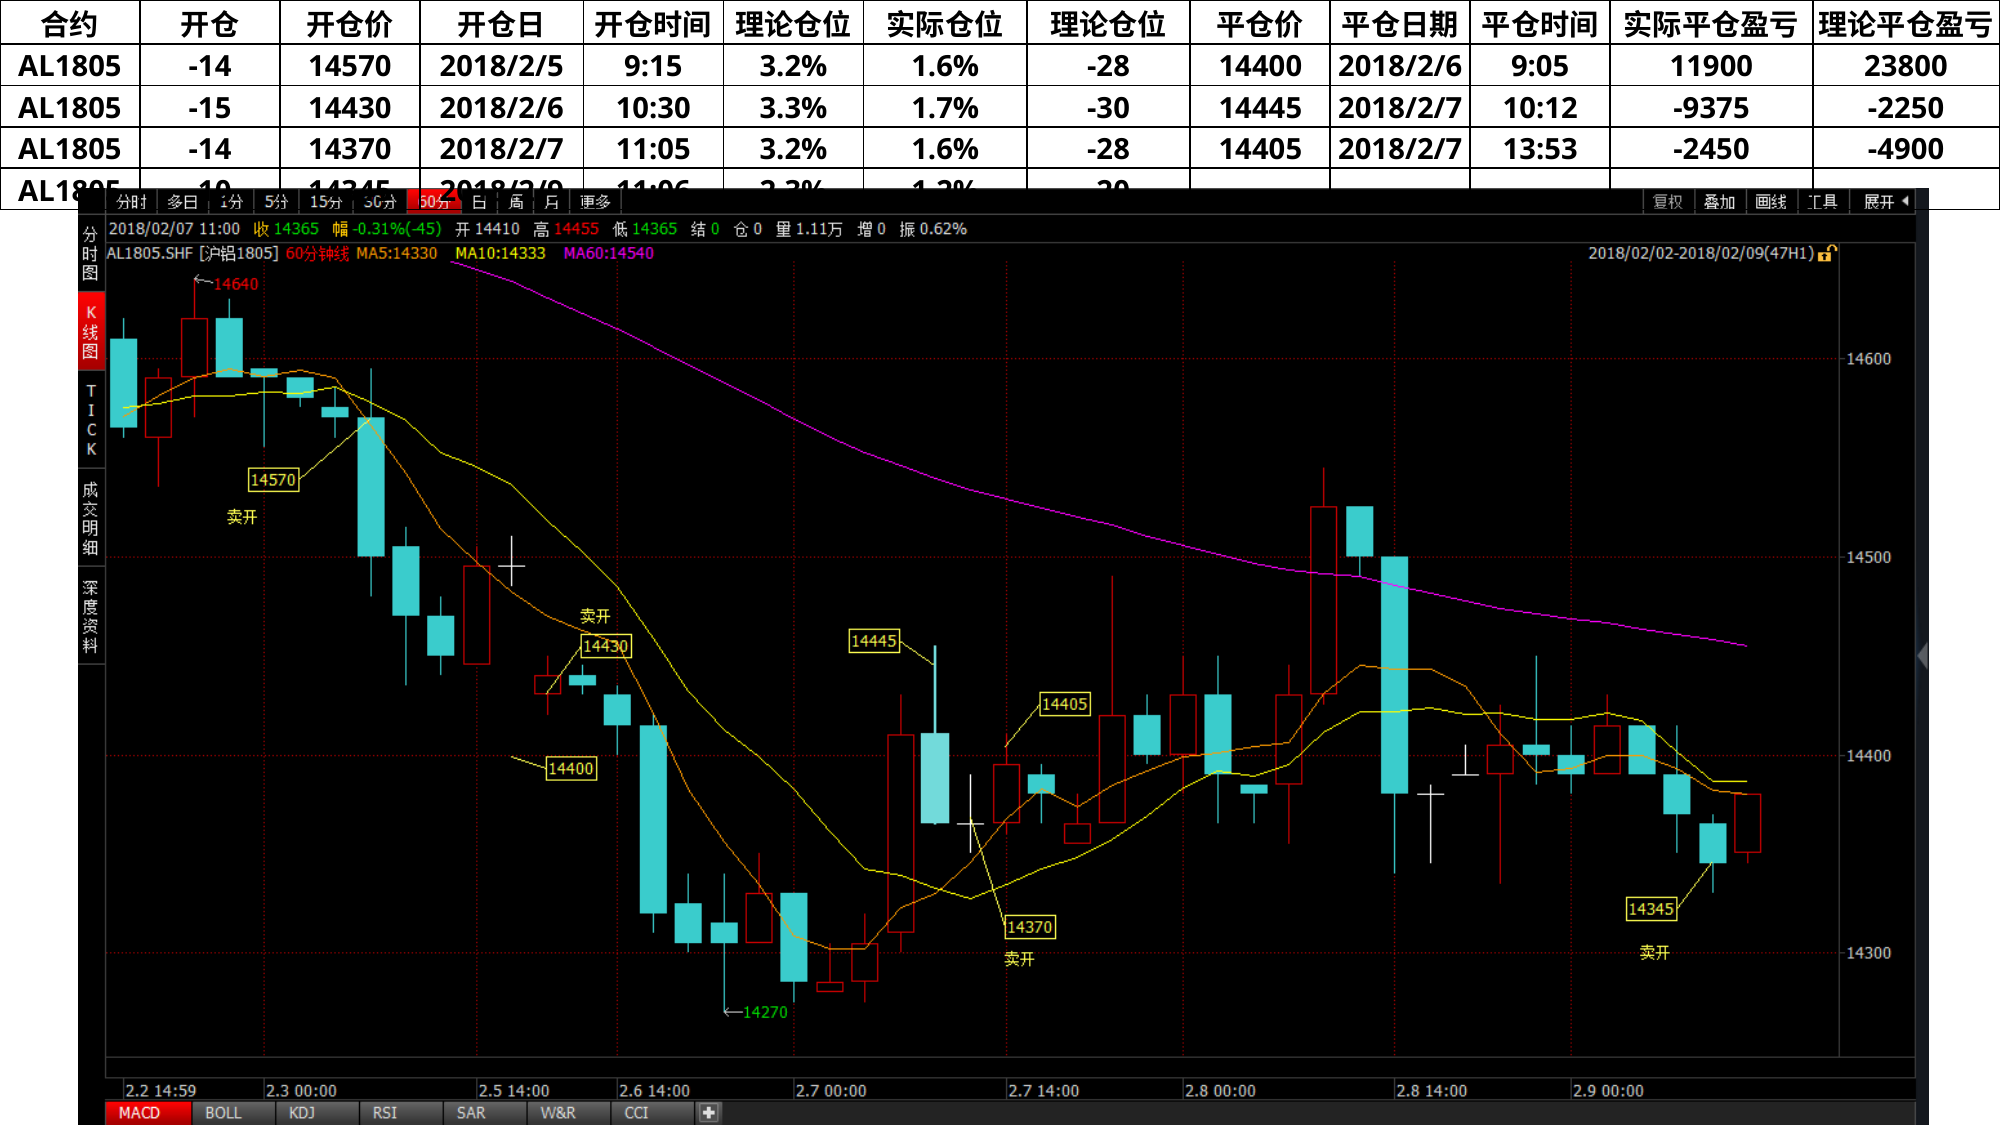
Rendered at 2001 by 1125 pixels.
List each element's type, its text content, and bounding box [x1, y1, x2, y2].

table_cell [1331, 169, 1469, 188]
table_cell 11:06 [584, 169, 723, 188]
table_cell 1.6% [864, 45, 1026, 85]
table_cell 14570 [281, 45, 419, 85]
table_cell 14445 [1191, 86, 1329, 126]
table_cell 23800 [1814, 45, 1999, 85]
table_cell -14 [141, 45, 279, 85]
table_cell 11900 [1611, 45, 1812, 85]
table_cell AL1805 [1, 45, 139, 85]
table_header 平仓时间 [1471, 1, 1609, 43]
table_header 平仓日期 [1331, 1, 1469, 43]
table_cell -4900 [1814, 128, 1999, 167]
table_header 理论仓位 [1028, 1, 1189, 43]
table_cell -28 [1028, 128, 1189, 167]
table_cell 2018/2/7 [421, 128, 583, 167]
table_cell 2018/2/7 [1331, 86, 1469, 126]
table_header 理论仓位 [724, 1, 863, 43]
table_cell [1191, 169, 1329, 188]
table_cell 11:05 [584, 128, 723, 167]
table_cell 3.2% [724, 128, 863, 167]
table_cell 1.7% [864, 86, 1026, 126]
table_cell 14400 [1191, 45, 1329, 85]
table_cell 14370 [281, 128, 419, 167]
table_header 理论平仓盈亏 [1814, 1, 1999, 43]
table_cell 9:15 [584, 45, 723, 85]
table_cell 2.3% [724, 169, 863, 188]
table_header 实际仓位 [864, 1, 1026, 43]
table_cell 1.6% [864, 128, 1026, 167]
table_cell -2250 [1814, 86, 1999, 126]
table_header 开仓日 [421, 1, 583, 43]
table_cell 10:12 [1471, 86, 1609, 126]
table_header 开仓 [141, 1, 279, 43]
table_header 平仓价 [1191, 1, 1329, 43]
table_cell -28 [1028, 45, 1189, 85]
table_cell 10:30 [584, 86, 723, 126]
table_cell -30 [1028, 86, 1189, 126]
table_header 开仓时间 [584, 1, 723, 43]
table_cell AL1805 [1, 128, 139, 167]
table_cell [1611, 169, 1812, 188]
table_cell 1.2% [864, 169, 1026, 188]
table_cell -20 [1028, 169, 1189, 188]
table_cell -9375 [1611, 86, 1812, 126]
table_cell 3.3% [724, 86, 863, 126]
table_cell 2018/2/5 [421, 45, 583, 85]
picture [78, 188, 1929, 1125]
table_cell 3.2% [724, 45, 863, 85]
table_cell -2450 [1611, 128, 1812, 167]
table_cell 14345 [281, 169, 419, 188]
table_cell 14405 [1191, 128, 1329, 167]
table_cell 9:05 [1471, 45, 1609, 85]
table_cell 14430 [281, 86, 419, 126]
table_cell -10 [141, 169, 279, 188]
table_header 实际平仓盈亏 [1611, 1, 1812, 43]
table_cell -15 [141, 86, 279, 126]
table_cell -14 [141, 128, 279, 167]
table_cell [1814, 169, 1999, 209]
table_cell AL1805 [1, 86, 139, 126]
table_cell AL1805 [1, 169, 139, 209]
table_cell 13:53 [1471, 128, 1609, 167]
table_header 开仓价 [281, 1, 419, 43]
table_cell 2018/2/6 [421, 86, 583, 126]
table_cell 2018/2/9 [421, 169, 583, 188]
table_cell [1471, 169, 1609, 188]
table_header 合约 [1, 1, 139, 43]
table_cell 2018/2/6 [1331, 45, 1469, 85]
table_cell 2018/2/7 [1331, 128, 1469, 167]
